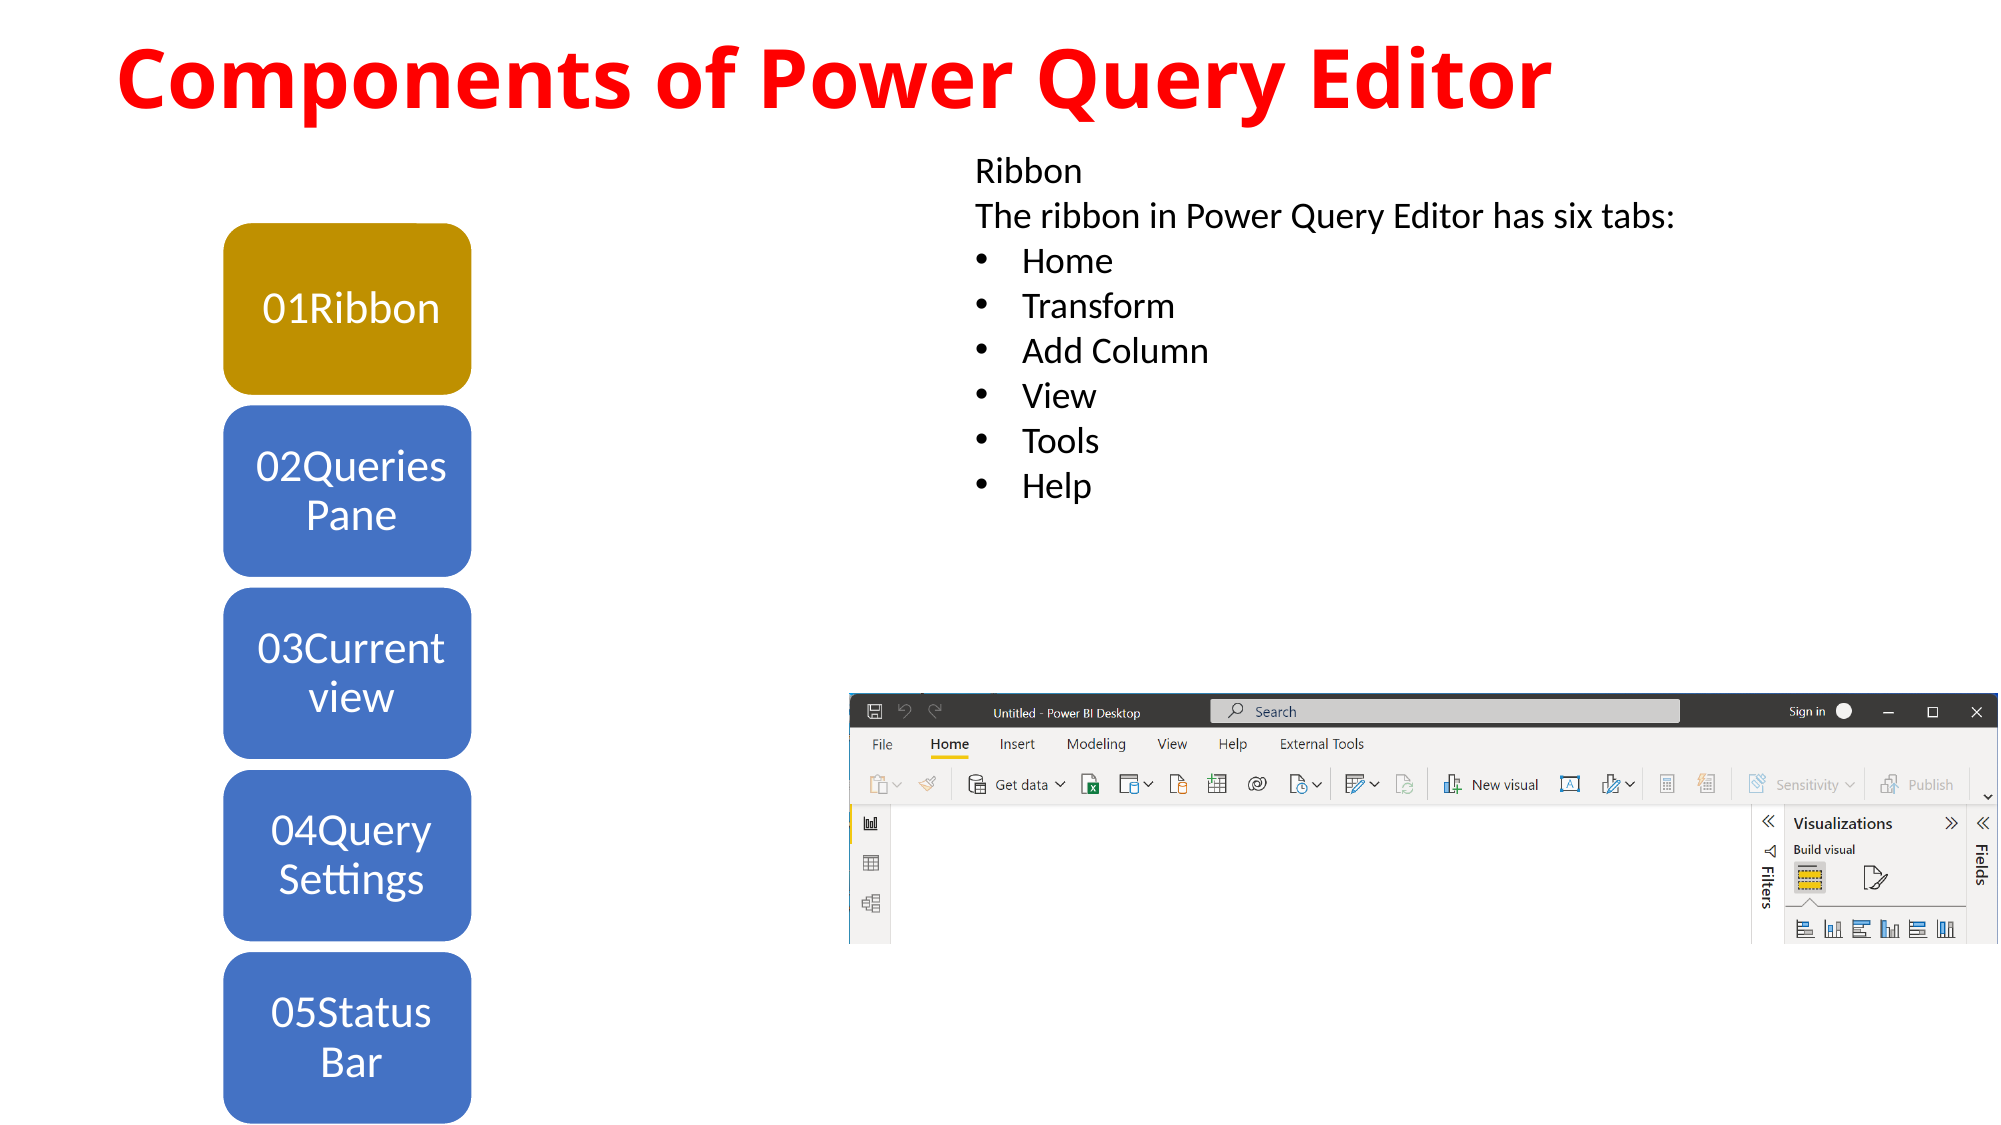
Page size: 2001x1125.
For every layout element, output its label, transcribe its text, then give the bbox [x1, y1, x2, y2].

text_box Ribbon The ribbon in Power Query Editor has six tabs: Home Transform Add Column View Tools Help [960, 138, 1961, 514]
title Components of Power Query Editor [0, 0, 1671, 164]
picture [849, 693, 1998, 944]
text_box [0, 221, 695, 1125]
